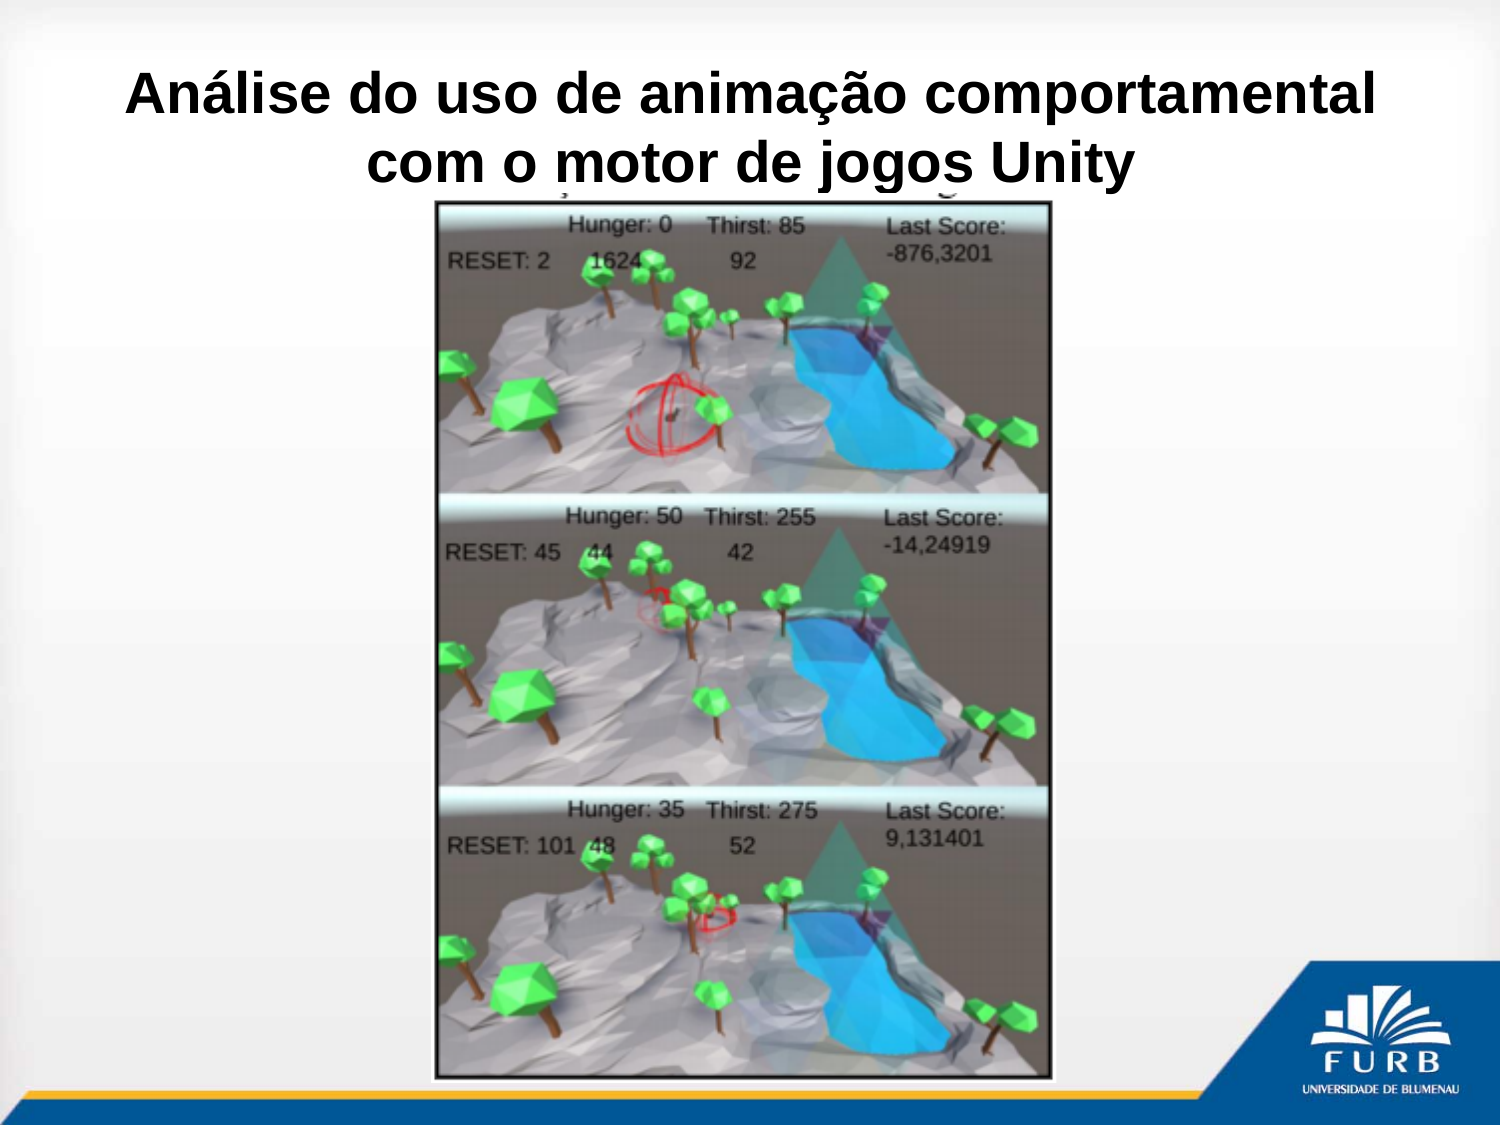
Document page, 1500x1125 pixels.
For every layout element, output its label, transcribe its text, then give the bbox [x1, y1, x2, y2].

title Análise do uso de animação comportamental com o motor de jogos Unity [76, 30, 1427, 219]
picture [0, 0, 1500, 1125]
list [430, 193, 1057, 1083]
